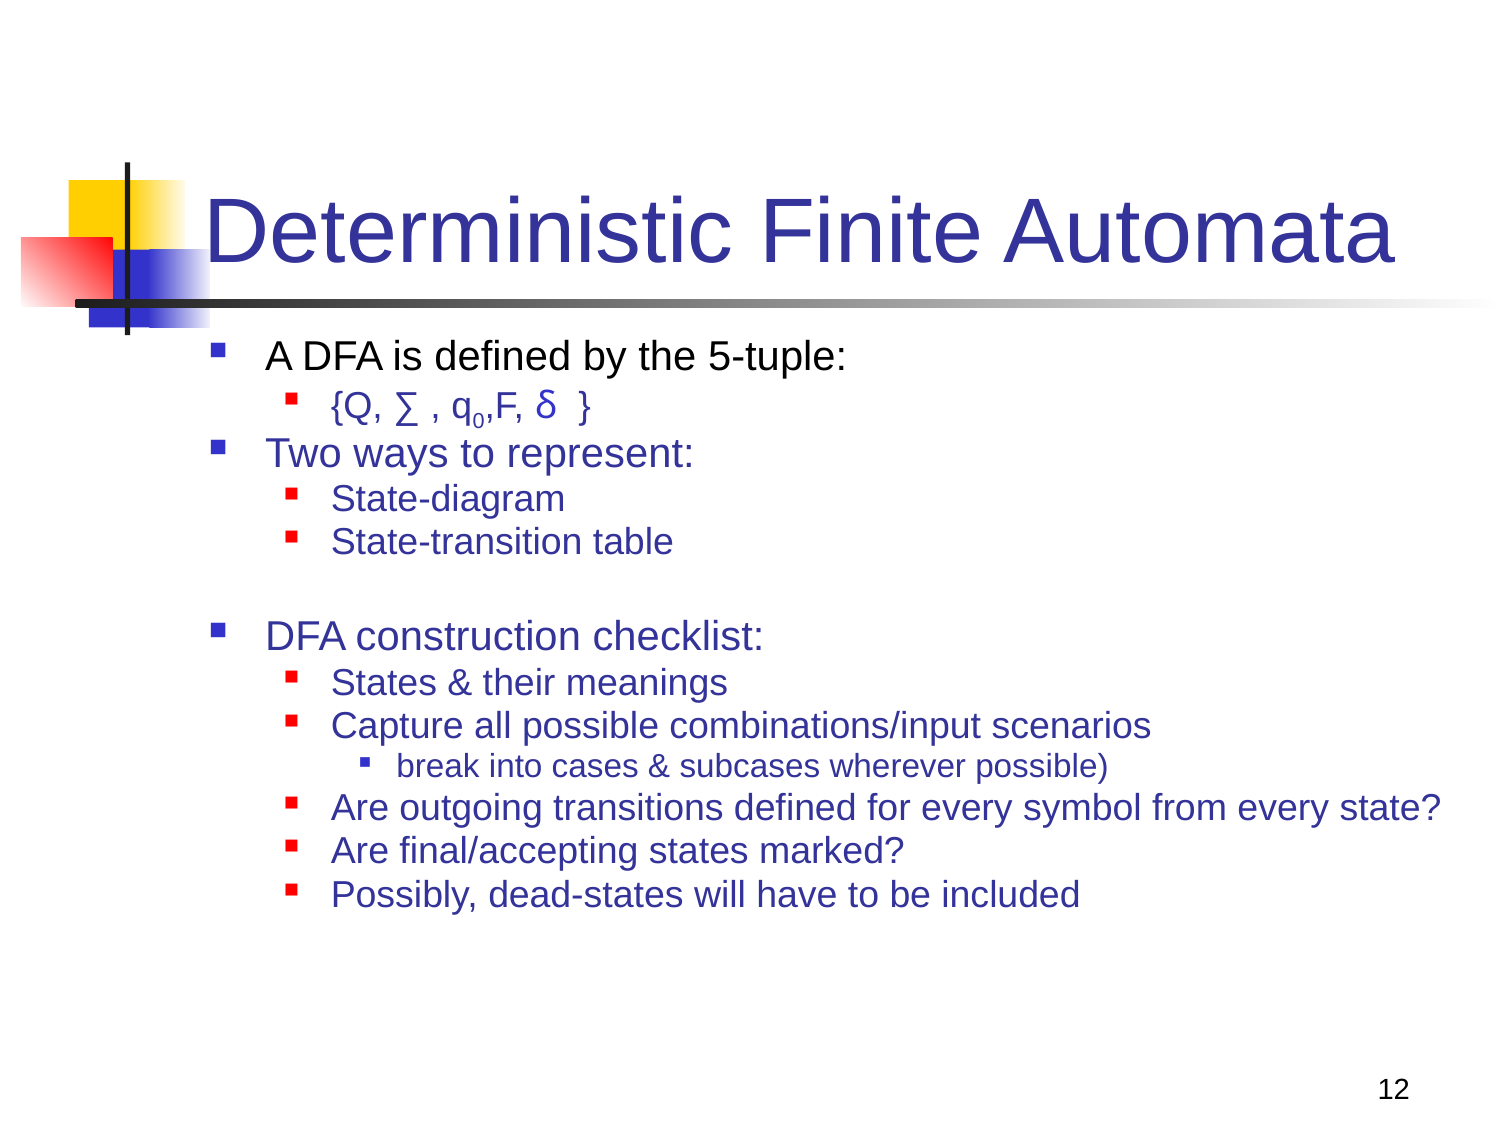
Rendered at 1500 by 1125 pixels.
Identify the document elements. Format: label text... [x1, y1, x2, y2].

slide_number 12 [1112, 1037, 1426, 1113]
list A DFA is defined by the 5-tuple: {Q, ∑ , q0,F, δ } Two ways to represent: State-diagram State-transition table DFA construction checklist: States & their meanings Capture all possible combinations/input scenarios break into cases & subcases wherever possible) Are outgoing transitions defined for every symbol from every state? Are final/accepting states marked? Possibly, dead-states will have to be included [193, 330, 1470, 1007]
title Deterministic Finite Automata [188, 101, 1468, 289]
